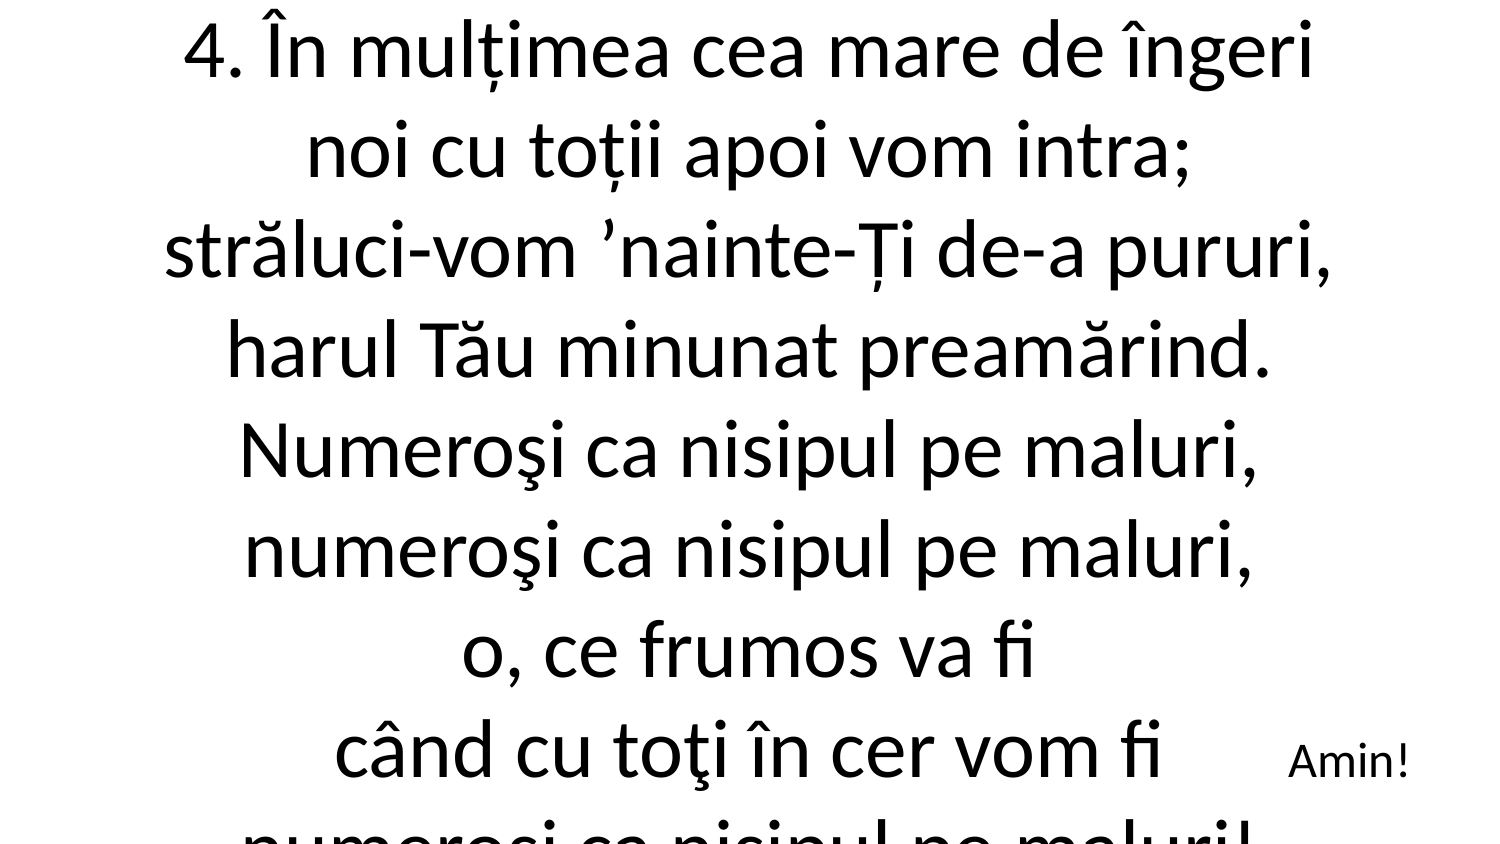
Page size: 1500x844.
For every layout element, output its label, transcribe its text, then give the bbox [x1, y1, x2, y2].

text_box 4. În mulțimea cea mare de îngeri noi cu toții apoi vom intra; străluci-vom ʼnainte-Ți de-a pururi, harul Tău minunat preamărind. Numeroşi ca nisipul pe maluri, numeroşi ca nisipul pe maluri, o, ce frumos va fi când cu toţi în cer vom fi numeroşi ca nisipul pe maluri! [149, 0, 1351, 844]
text_box Amin! [1273, 674, 1427, 795]
